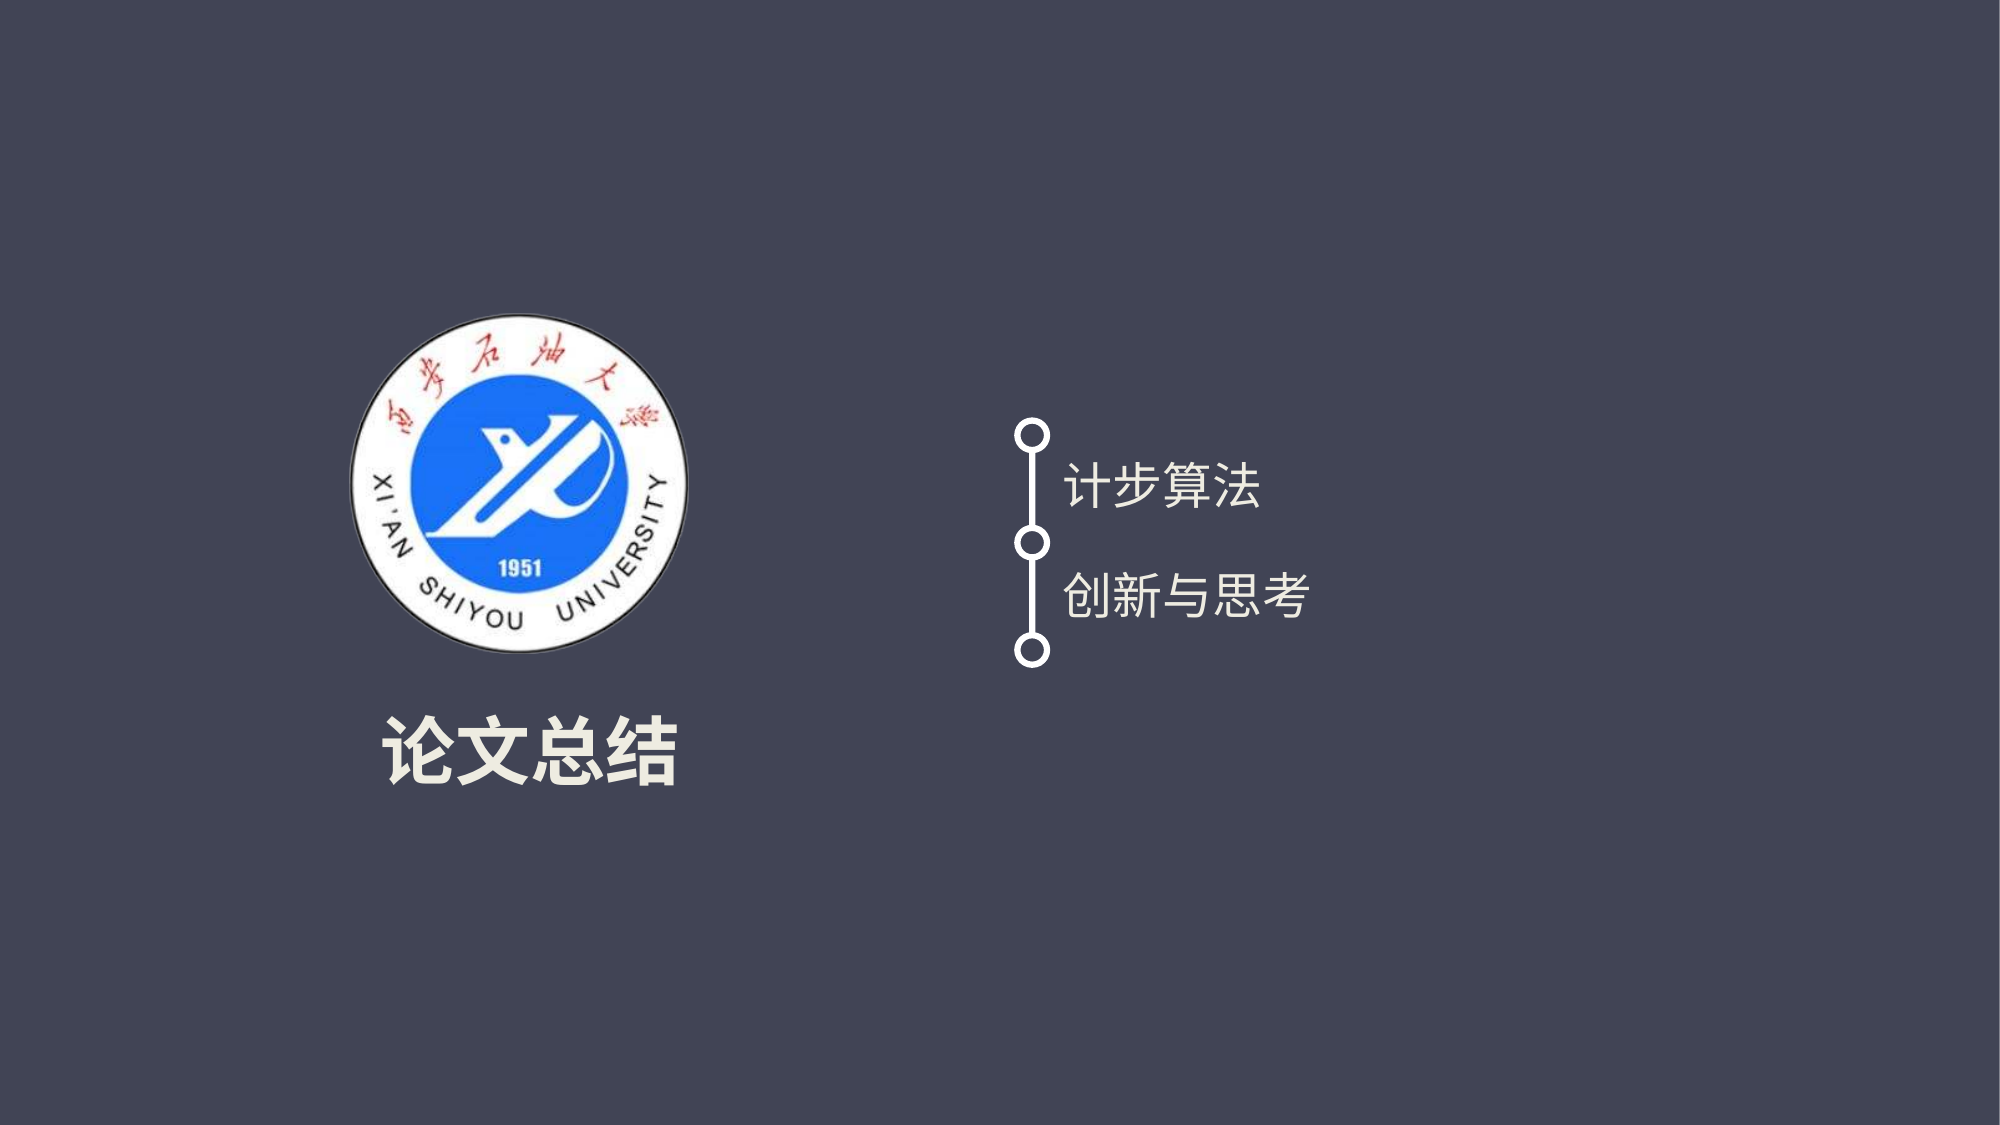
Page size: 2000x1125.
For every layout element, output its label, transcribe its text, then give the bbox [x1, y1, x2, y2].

text_box 论文总结 [365, 723, 695, 803]
text_box 创新与思考 [1051, 557, 1327, 633]
text_box 计步算法 [1051, 446, 1277, 522]
picture [274, 254, 746, 716]
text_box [1017, 420, 1048, 665]
